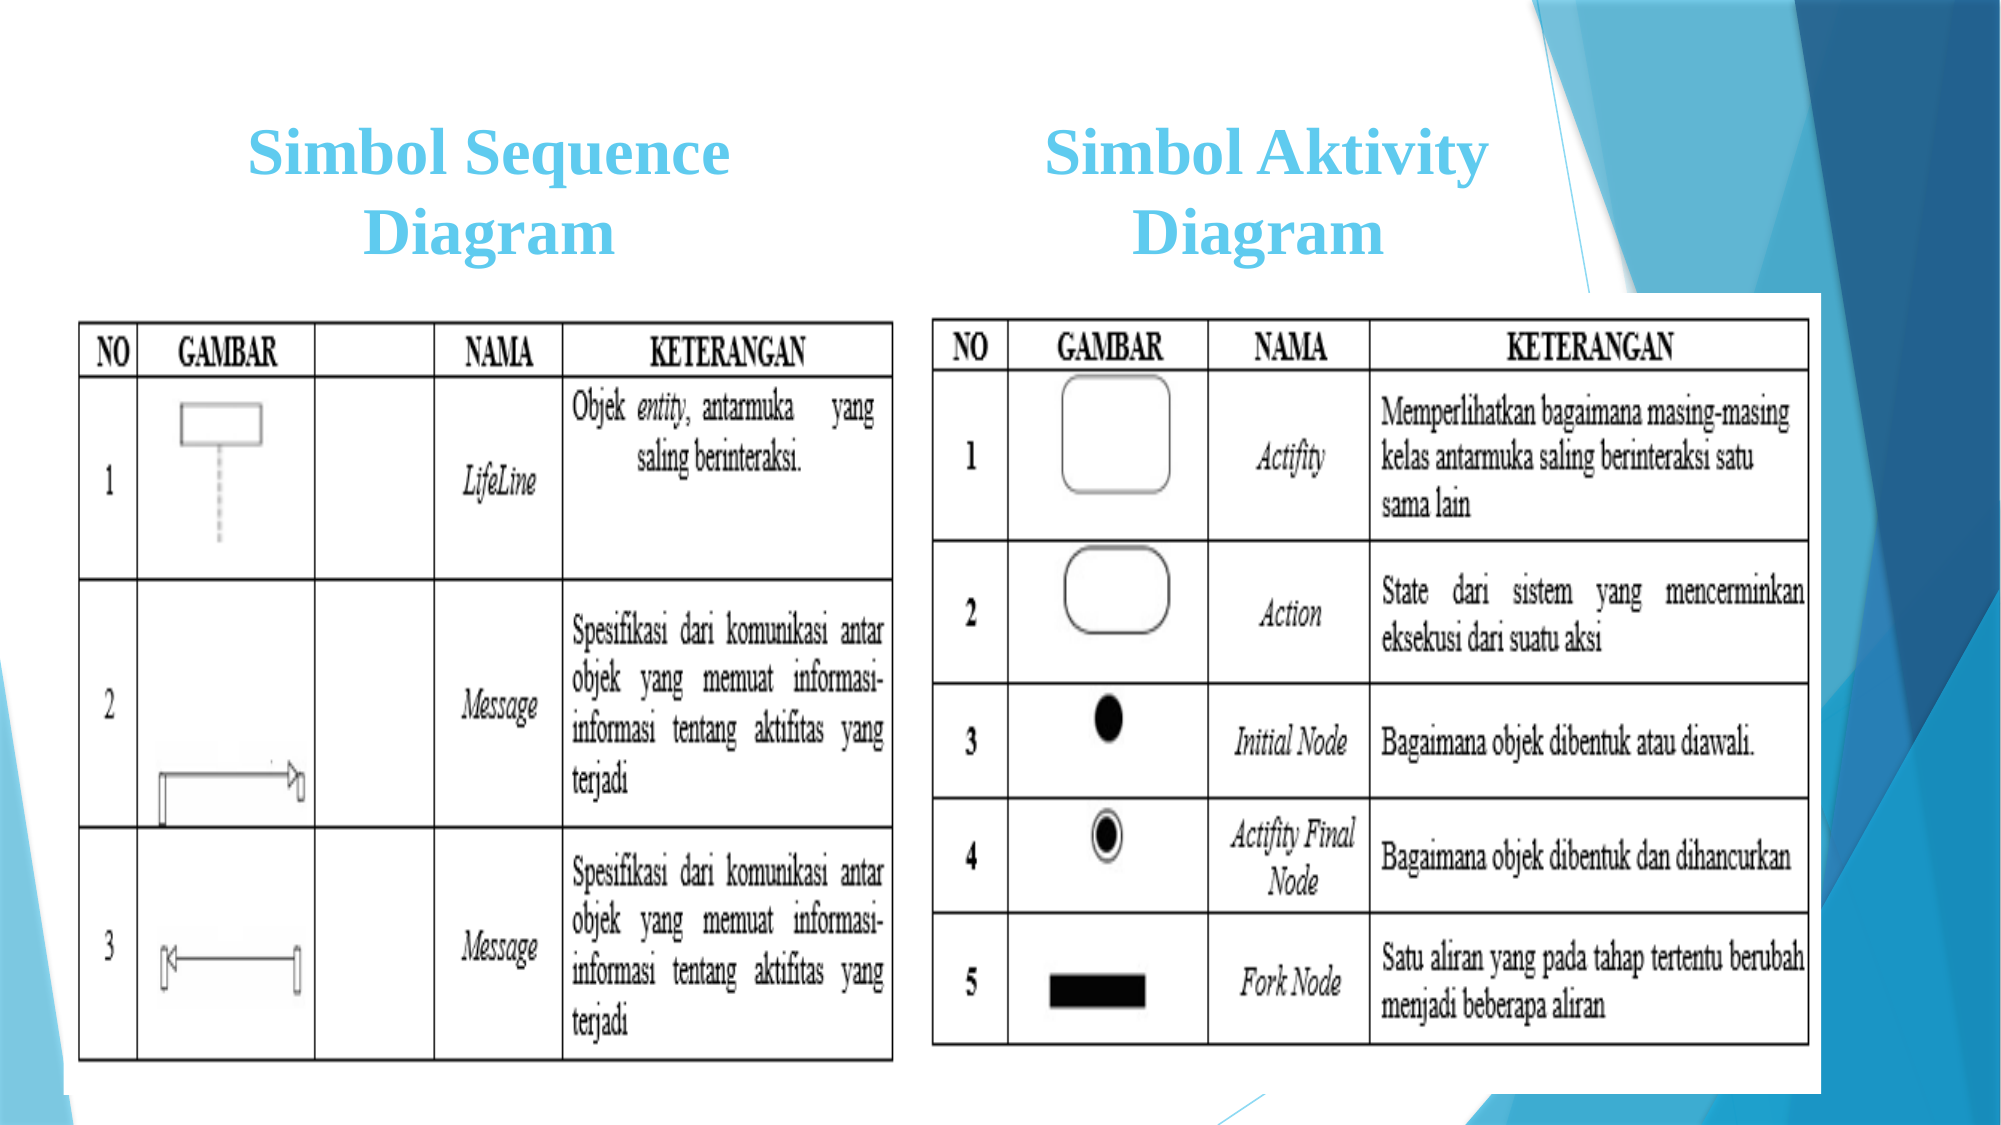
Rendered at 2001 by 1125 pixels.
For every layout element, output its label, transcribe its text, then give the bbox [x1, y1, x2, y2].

picture [63, 304, 902, 1096]
picture [918, 293, 1822, 1094]
text_box Simbol Aktivity Diagram [919, 99, 1616, 292]
title Simbol Sequence Diagram [111, 99, 869, 303]
